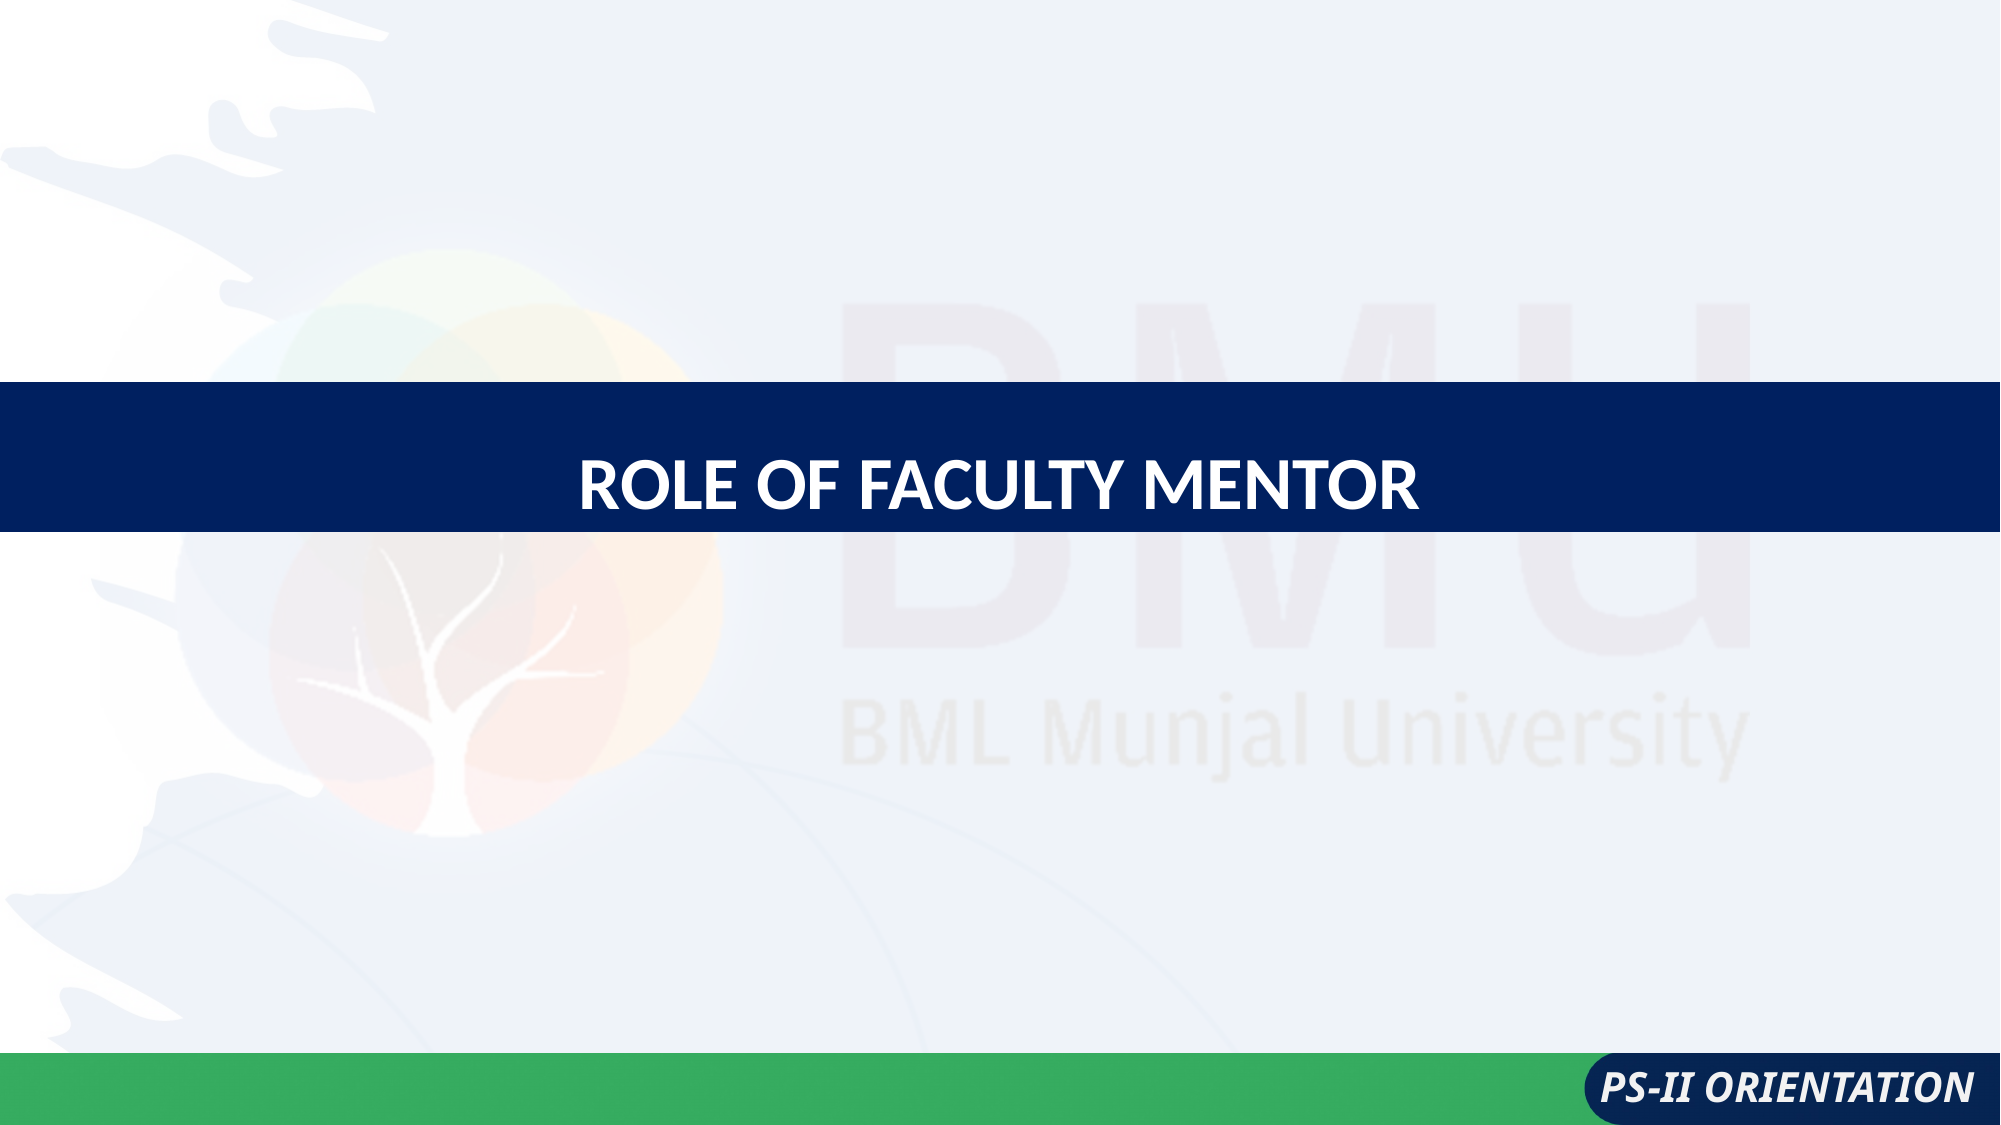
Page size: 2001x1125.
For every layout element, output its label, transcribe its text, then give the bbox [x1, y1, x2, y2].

text_box ROLE OF FACULTY MENTOR [0, 382, 2000, 532]
picture [0, 1053, 2000, 1125]
